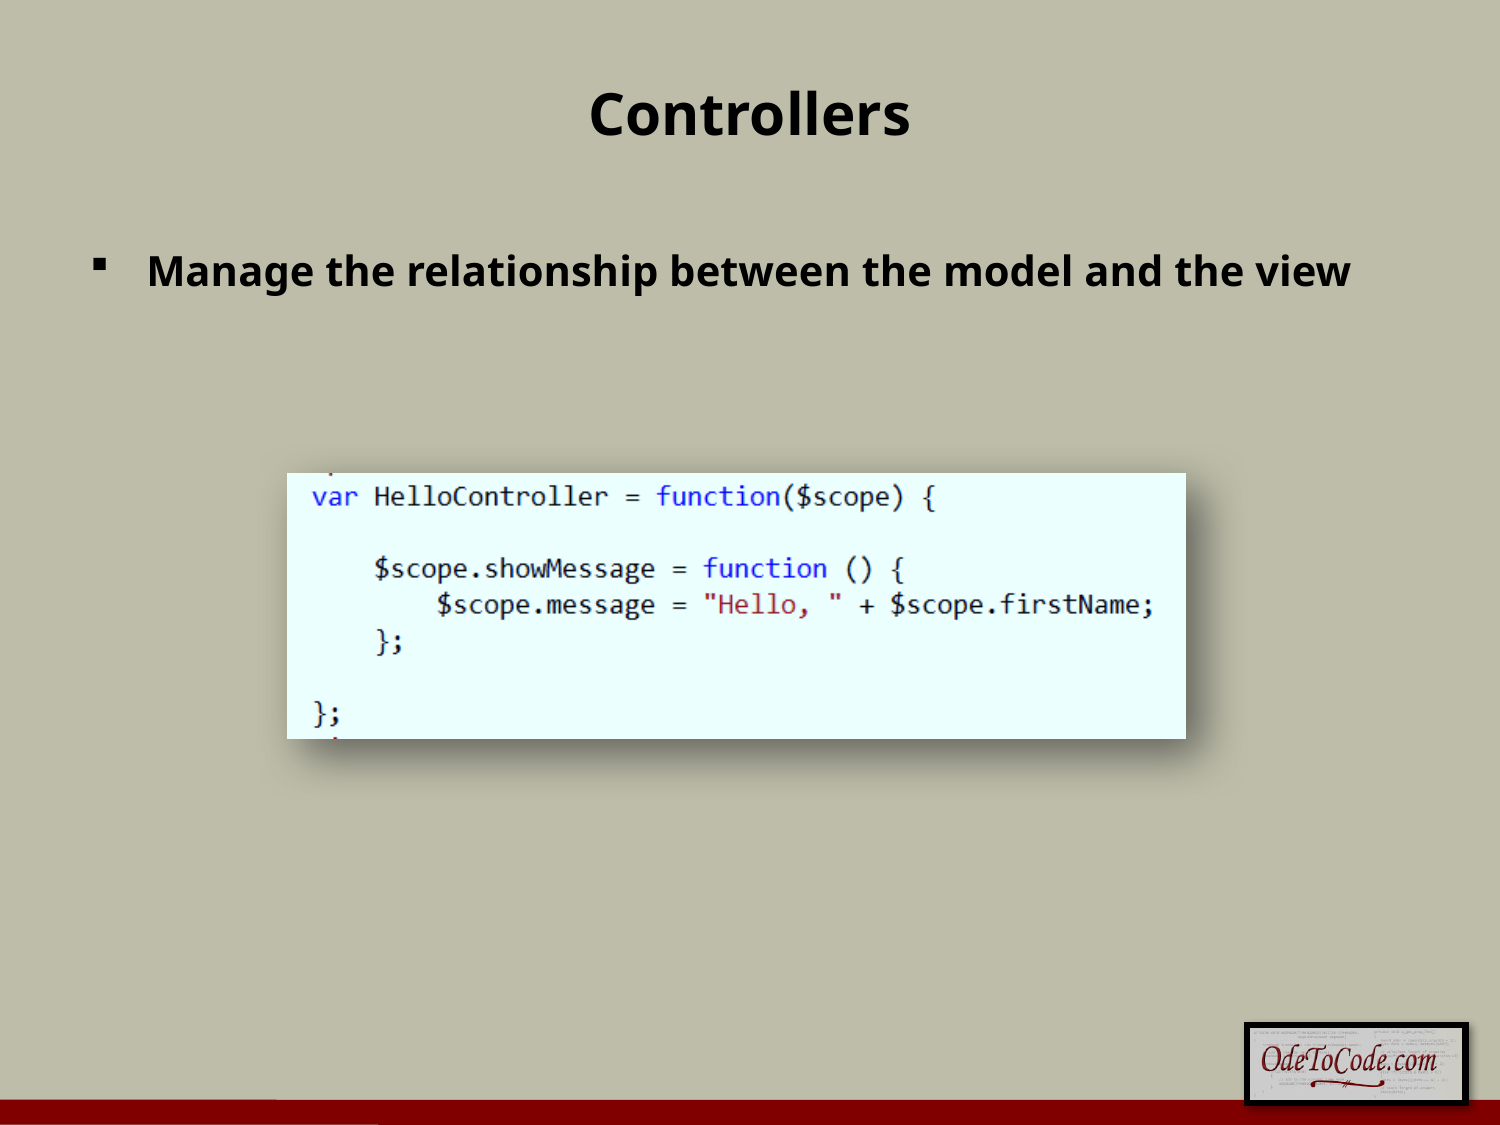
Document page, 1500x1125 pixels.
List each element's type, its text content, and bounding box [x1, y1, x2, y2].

picture [1250, 1028, 1462, 1100]
title Controllers [74, 49, 1426, 176]
picture [287, 473, 1186, 739]
list Manage the relationship between the model and the view [74, 237, 1426, 976]
